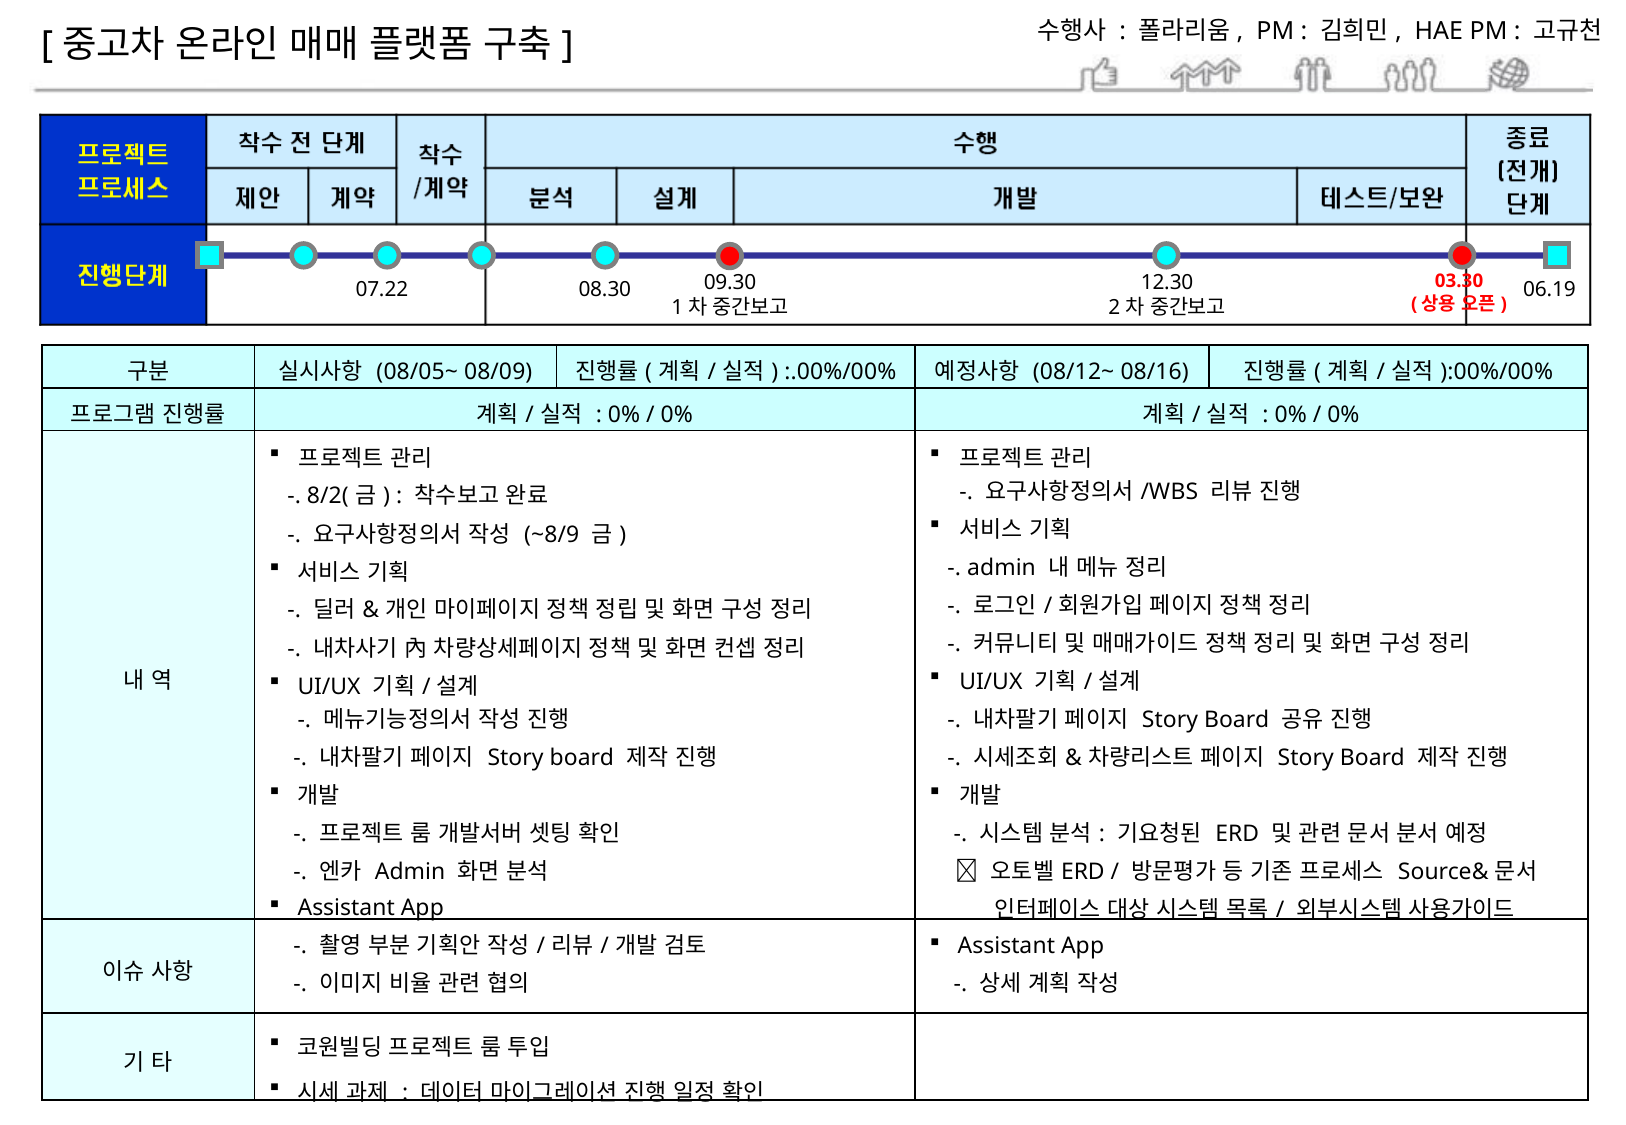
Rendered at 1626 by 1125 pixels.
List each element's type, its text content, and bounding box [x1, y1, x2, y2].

table_header 구분 [43, 347, 254, 387]
table_cell 이슈 사항 [43, 920, 254, 1012]
table_cell [255, 920, 914, 1012]
table_cell 계획/실적 : 0% / 0% [255, 389, 914, 430]
table_cell 프로젝트 관리 -. 요구사항정의서/WBS 리뷰 진행 서비스 기획 -. admin 내 메뉴 정리 -. 로그인/회원가입 페이지 정책 정리 -. 커뮤니티 및 매매가이드 정책 정리 및 화면 구성 정리 UI/UX 기획/설계 -. 내차팔기 페이지 Story Board 공유 진행 -. 시세조회&차량리스트 페이지 Story Board 제작 진행 개발 -. 시스템 분석: 기요청된 ERD 및 관련 문서 분서 예정  오토벨ERD / 방문평가 등 기존 프로세스 Source&문서 인터페이스 대상 시스템 목록/ 외부시스템 사용가이드 Assistant App -. 상세 계획 작성 [916, 431, 1587, 918]
table_cell 기 타 [43, 1014, 254, 1099]
table_cell 코원빌딩 프로젝트 룸 투입 시세 과제 : 데이터 마이그레이션 진행 일정 확인 [255, 1014, 914, 1099]
table_header 예정사항 (08/12~ 08/16) [916, 347, 1208, 387]
table_cell [916, 1014, 1587, 1099]
table_cell 계획/실적 : 0% / 0% [916, 389, 1587, 430]
table_cell 내 역 [43, 431, 254, 918]
table_header 진행률(계획/실적):00%/00% [1210, 347, 1587, 387]
text_box 수행사 : 폴라리움, PM : 김희민, HAE PM : 고규천 [930, 7, 1618, 52]
table_cell [916, 920, 1587, 1012]
picture [27, 103, 1602, 336]
text_box [중고차 온라인 매매 플랫폼 구축] [26, 12, 589, 73]
picture [29, 42, 1596, 94]
table_header 진행률(계획/실적) :.00%/00% [557, 347, 914, 387]
table_cell 프로그램 진행률 [43, 389, 254, 430]
table_header 실시사항 (08/05~ 08/09) [255, 347, 556, 387]
table_cell 프로젝트 관리 -. 8/2(금) : 착수보고 완료 -. 요구사항정의서 작성 (~8/9 금) 서비스 기획 -. 딜러&개인 마이페이지 정책 정립 및 화면 구성 정리 -. 내차사기 內 차량상세페이지 정책 및 화면 컨셉 정리 UI/UX 기획/설계 -. 메뉴기능정의서 작성 진행 -. 내차팔기 페이지 Story board 제작 진행 개발 -. 프로젝트 룸 개발서버 셋팅 확인 -. 엔카 Admin 화면 분석 Assistant App -. 촬영 부분 기획안 작성/리뷰/개발 검토 -. 이미지 비율 관련 협의 [255, 431, 914, 918]
